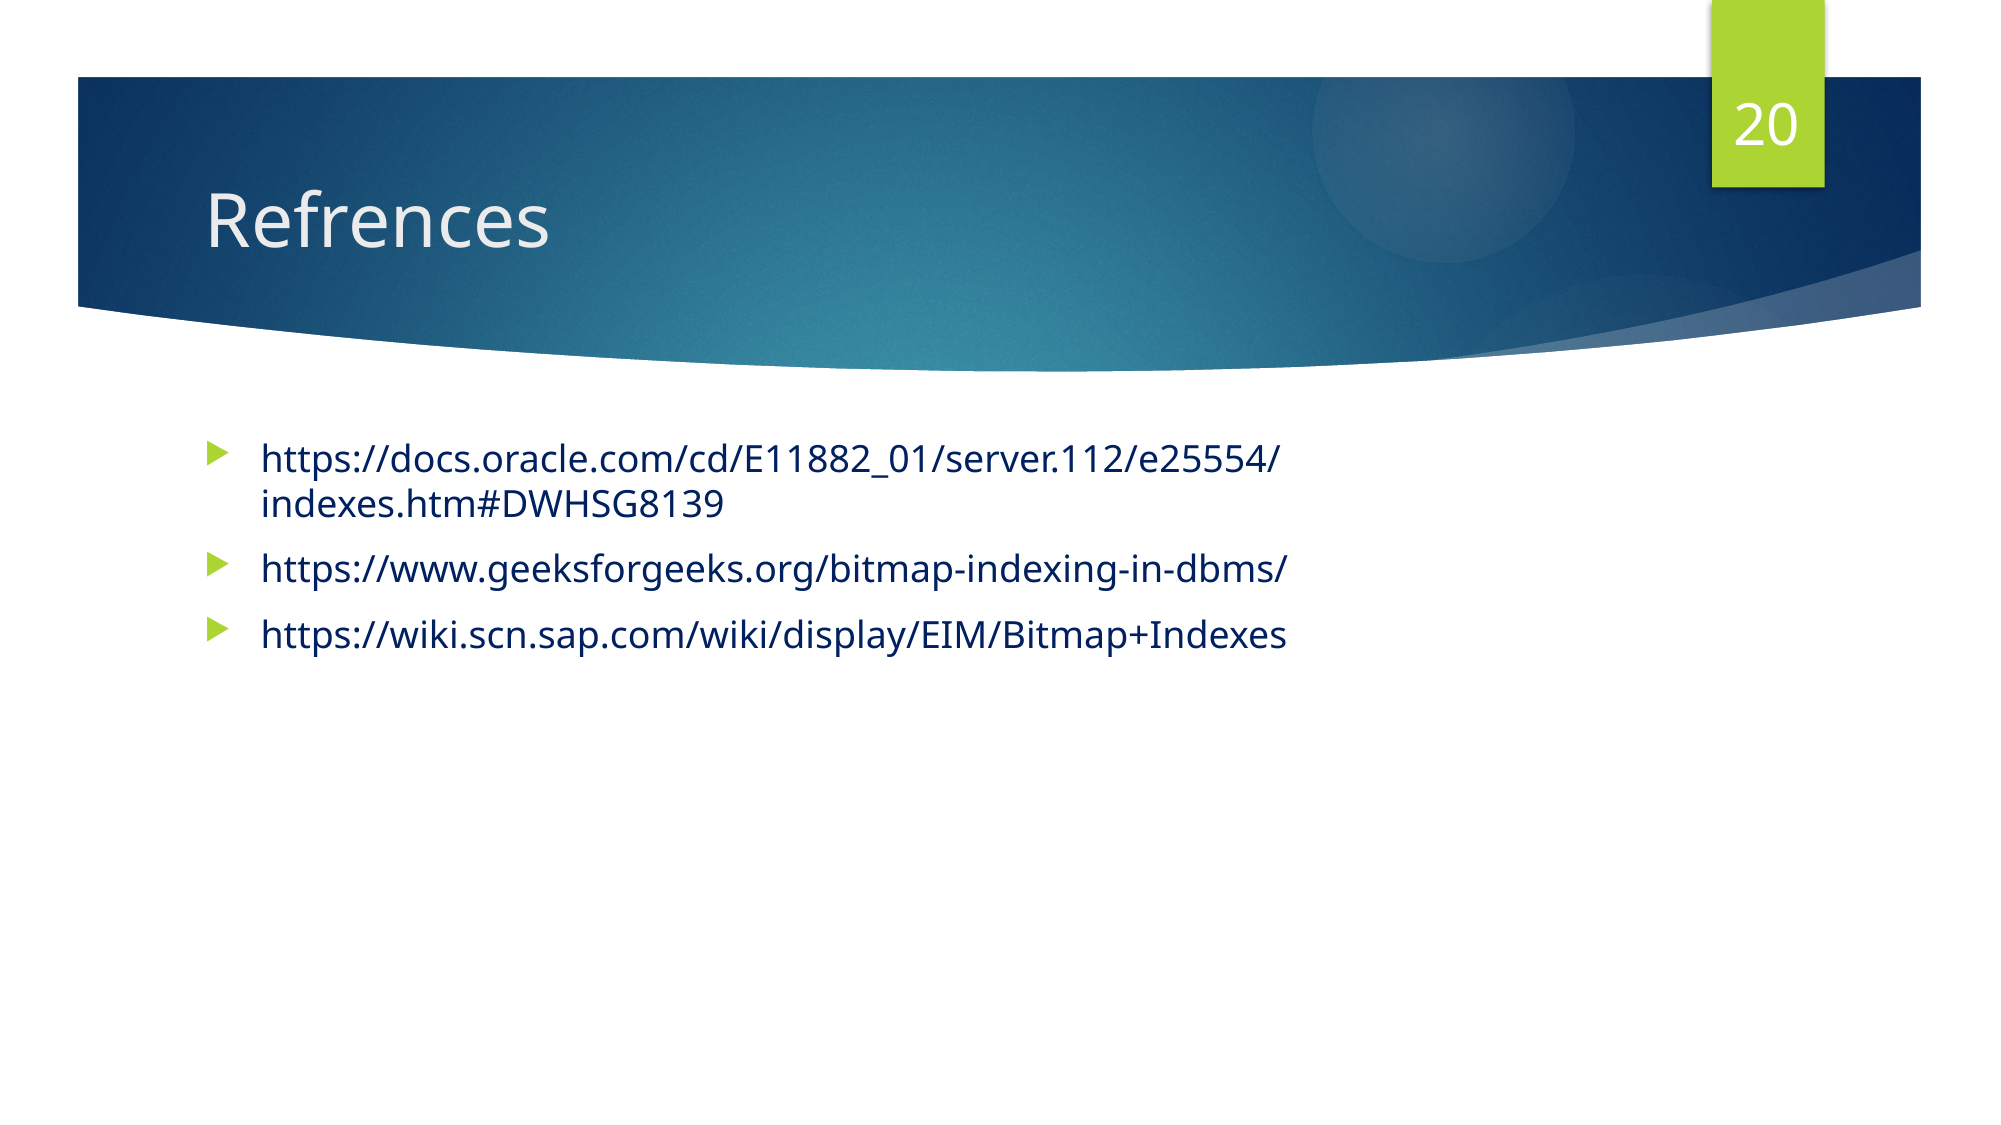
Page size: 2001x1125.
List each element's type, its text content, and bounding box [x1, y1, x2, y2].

list https://docs.oracle.com/cd/E11882_01/server.112/e25554/indexes.htm#DWHSG8139 https://www.geeksforgeeks.org/bitmap-indexing-in-dbms/ https://wiki.scn.sap.com/wiki/display/EIM/Bitmap+Indexes [189, 427, 1627, 988]
slide_number 20 [1698, 48, 1836, 175]
title Refrences [189, 159, 1627, 276]
